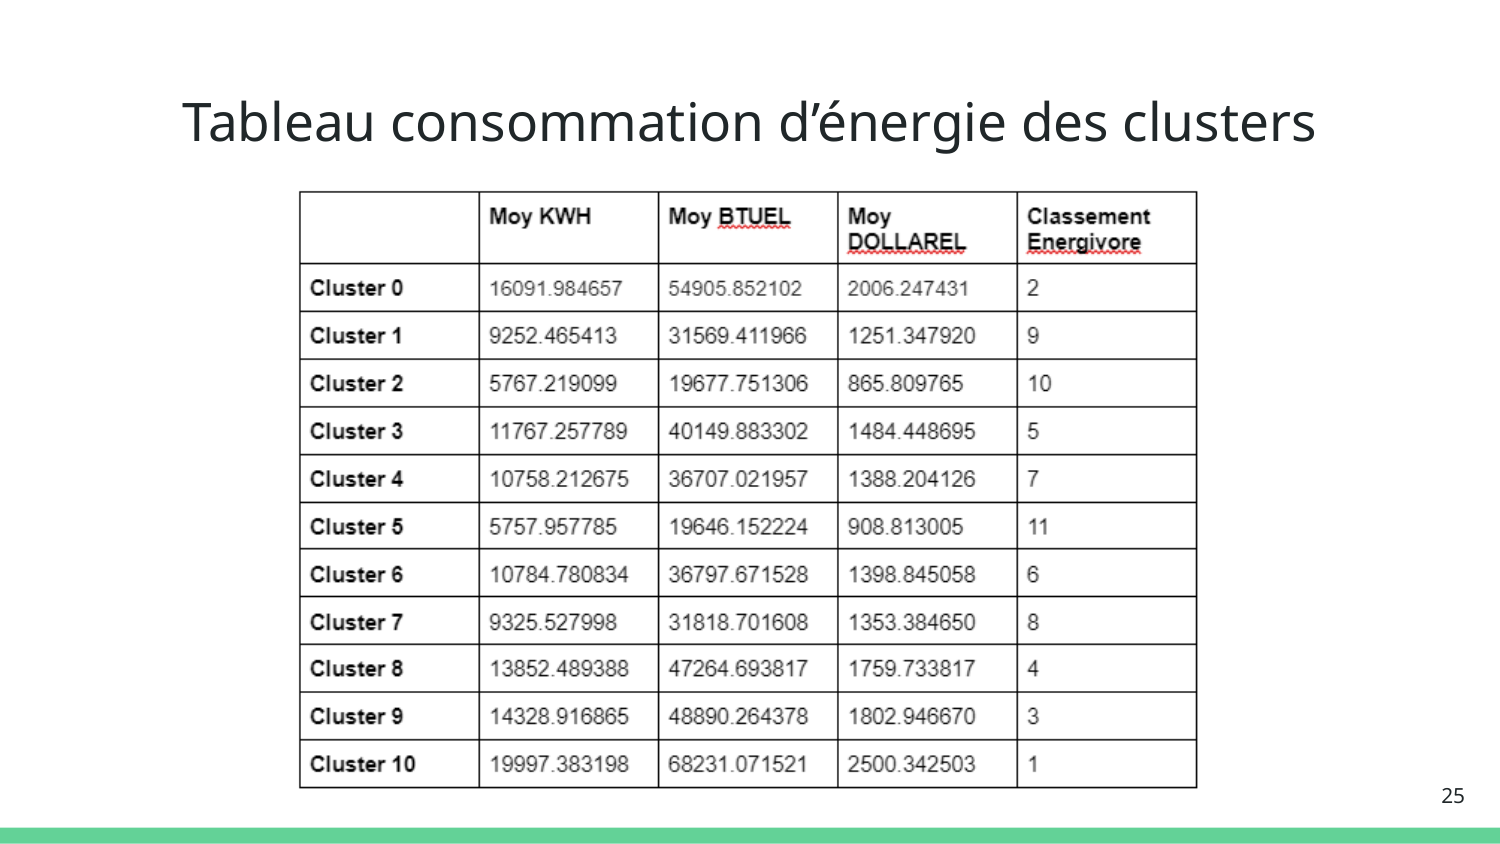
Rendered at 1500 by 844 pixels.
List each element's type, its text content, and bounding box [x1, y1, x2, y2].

picture [280, 174, 1220, 803]
slide_number ‹#› [1389, 764, 1480, 830]
title Tableau consommation d’énergie des clusters [51, 72, 1449, 167]
